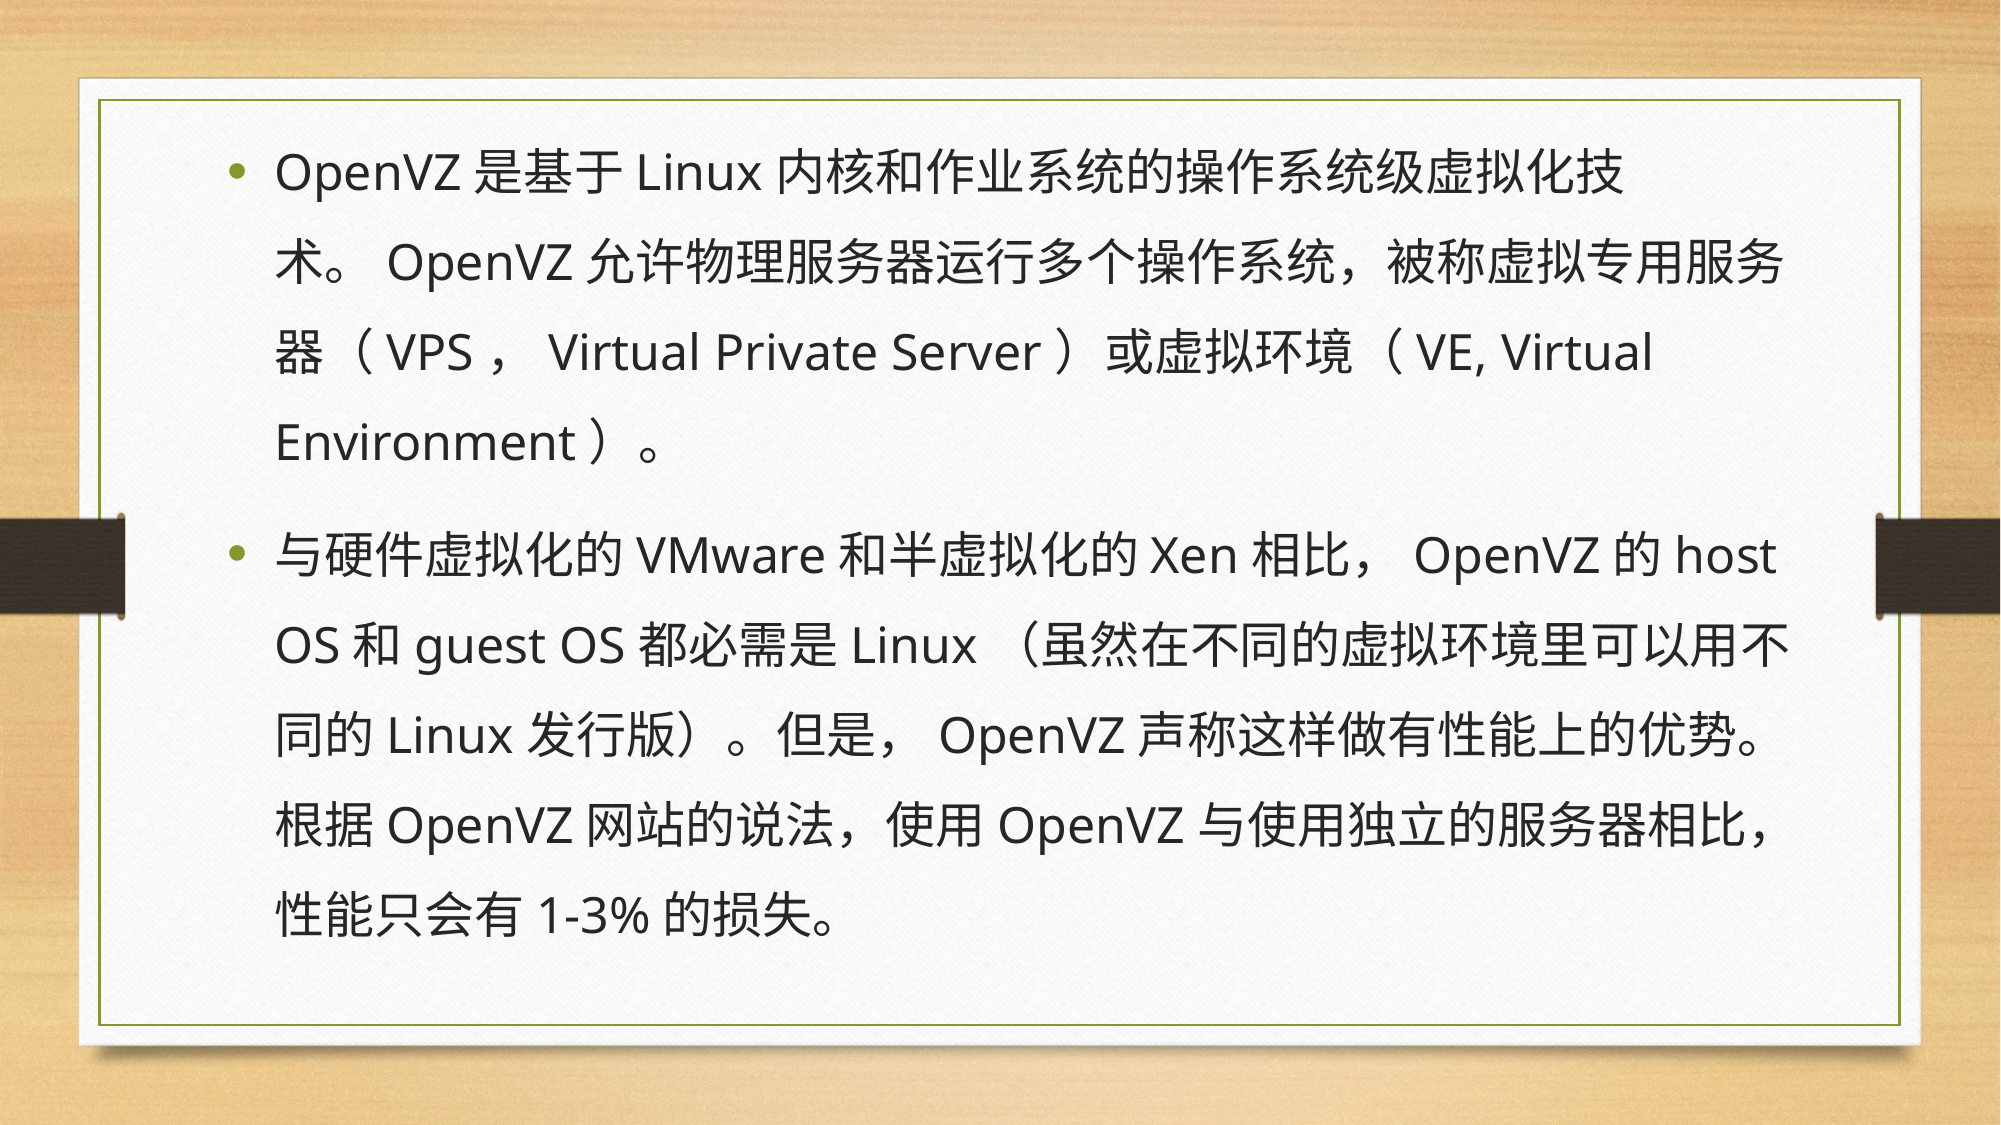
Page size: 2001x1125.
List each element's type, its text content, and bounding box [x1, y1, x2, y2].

picture [0, 0, 2001, 1125]
list OpenVZ是基于Linux内核和作业系统的操作系统级虚拟化技术。OpenVZ允许物理服务器运行多个操作系统，被称虚拟专用服务器（VPS，Virtual Private Server）或虚拟环境（VE, Virtual Environment）。 与硬件虚拟化的VMware和半虚拟化的Xen相比，OpenVZ的host OS和guest OS都必需是Linux（虽然在不同的虚拟环境里可以用不同的Linux发行版）。但是，OpenVZ声称这样做有性能上的优势。根据OpenVZ网站的说法，使用OpenVZ与使用独立的服务器相比，性能只会有1-3%的损失。 [212, 103, 1846, 1010]
